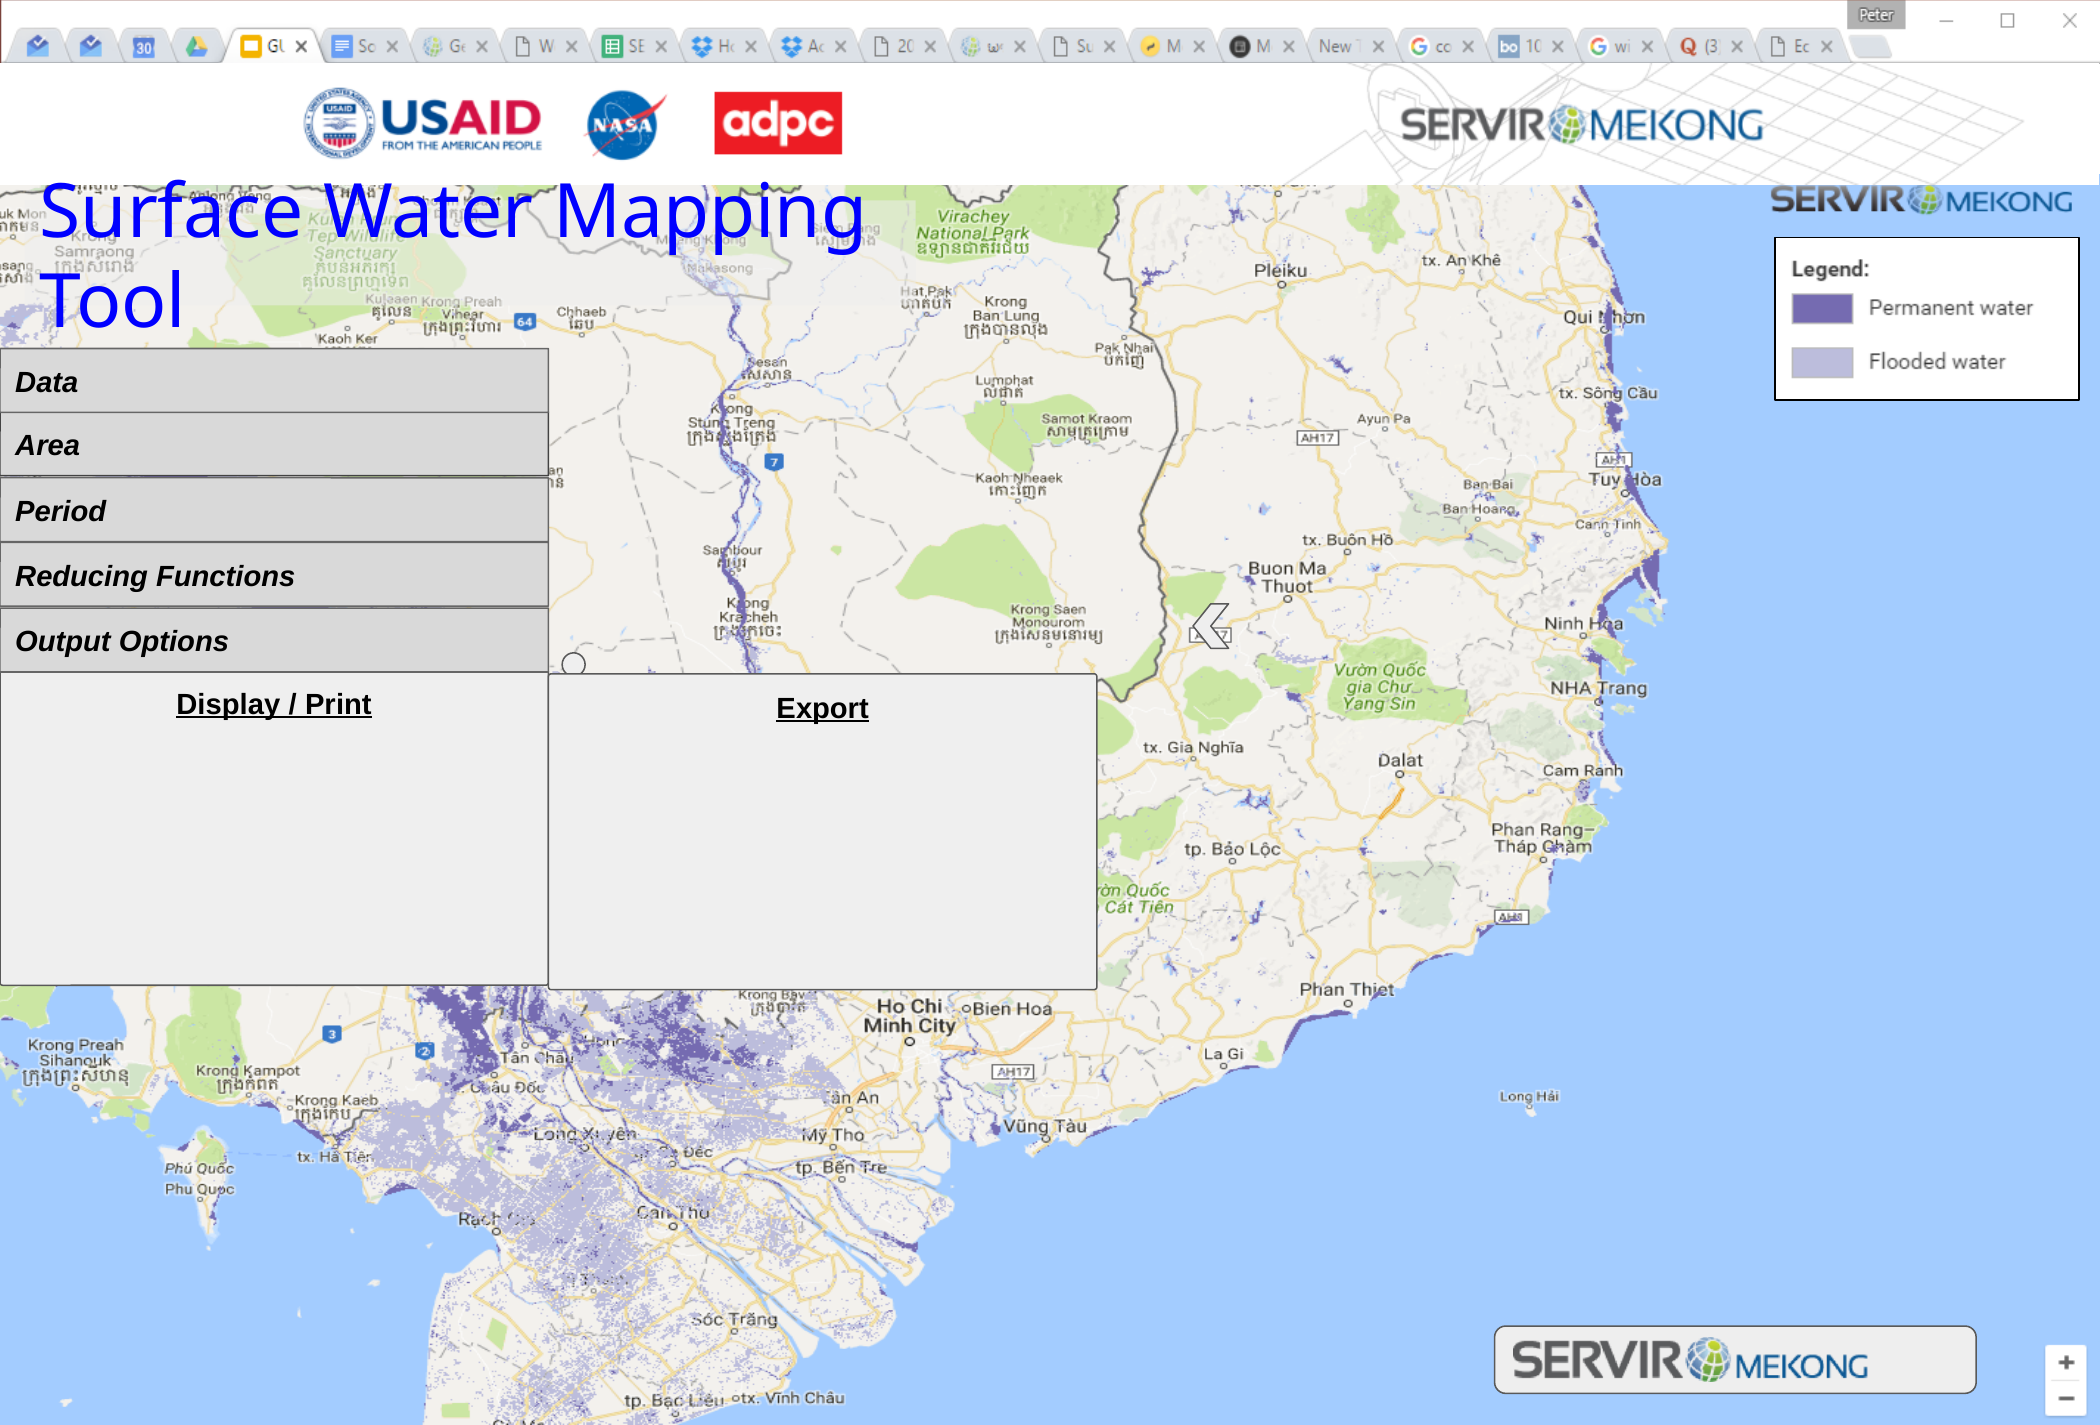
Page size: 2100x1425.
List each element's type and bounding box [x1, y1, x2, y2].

text_box [0, 0, 2100, 1425]
picture [1513, 1337, 1871, 1383]
text_box [0, 348, 1098, 990]
picture [1775, 237, 2079, 400]
